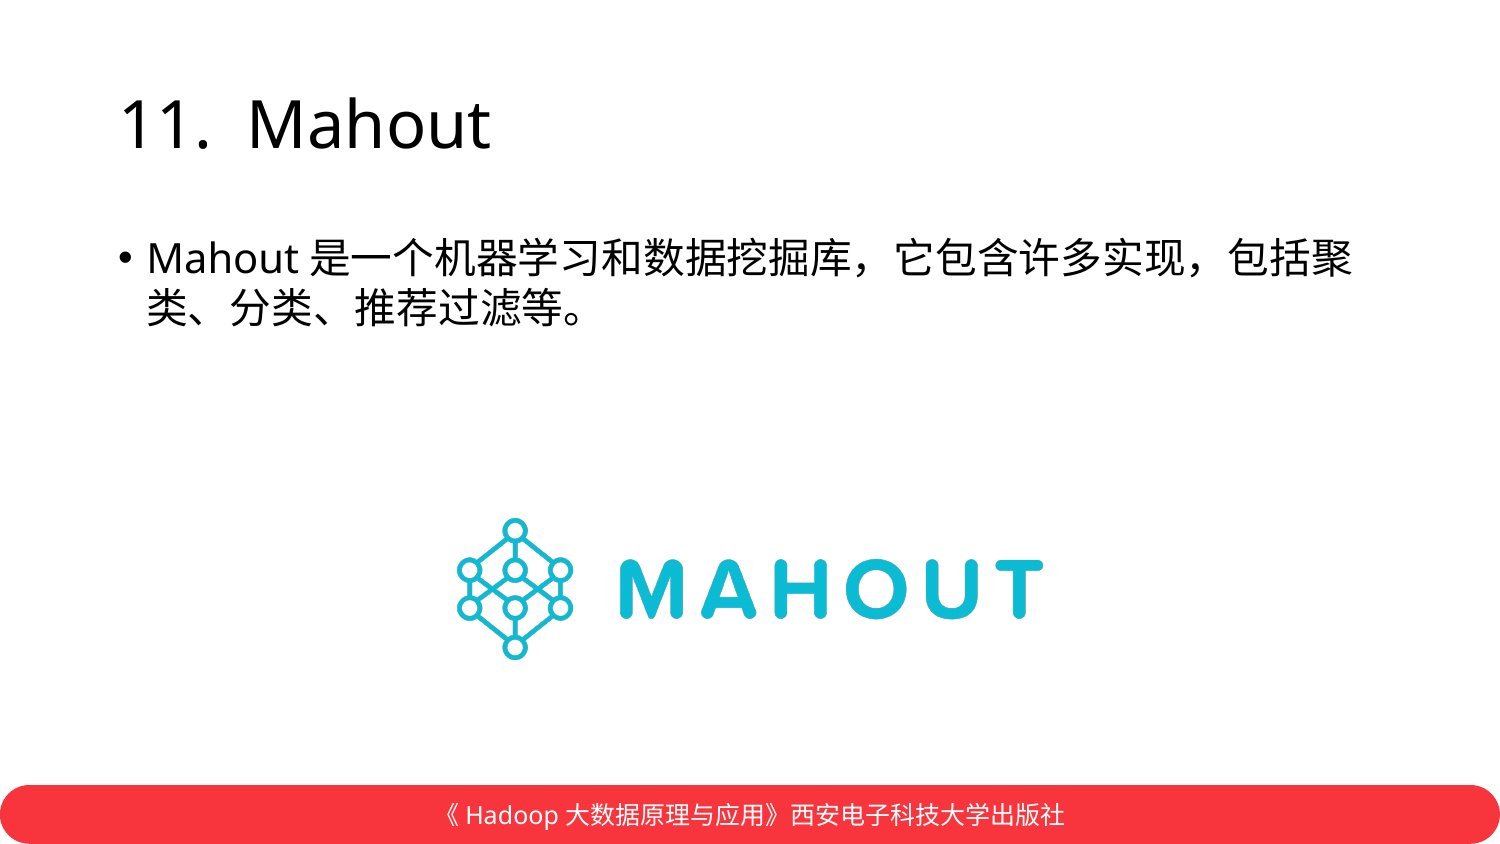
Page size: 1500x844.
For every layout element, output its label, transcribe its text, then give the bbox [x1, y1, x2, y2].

title 11. Mahout [103, 44, 1397, 208]
picture [457, 518, 1043, 660]
list Mahout是一个机器学习和数据挖掘库，它包含许多实现，包括聚类、分类、推荐过滤等。 [103, 224, 1397, 760]
